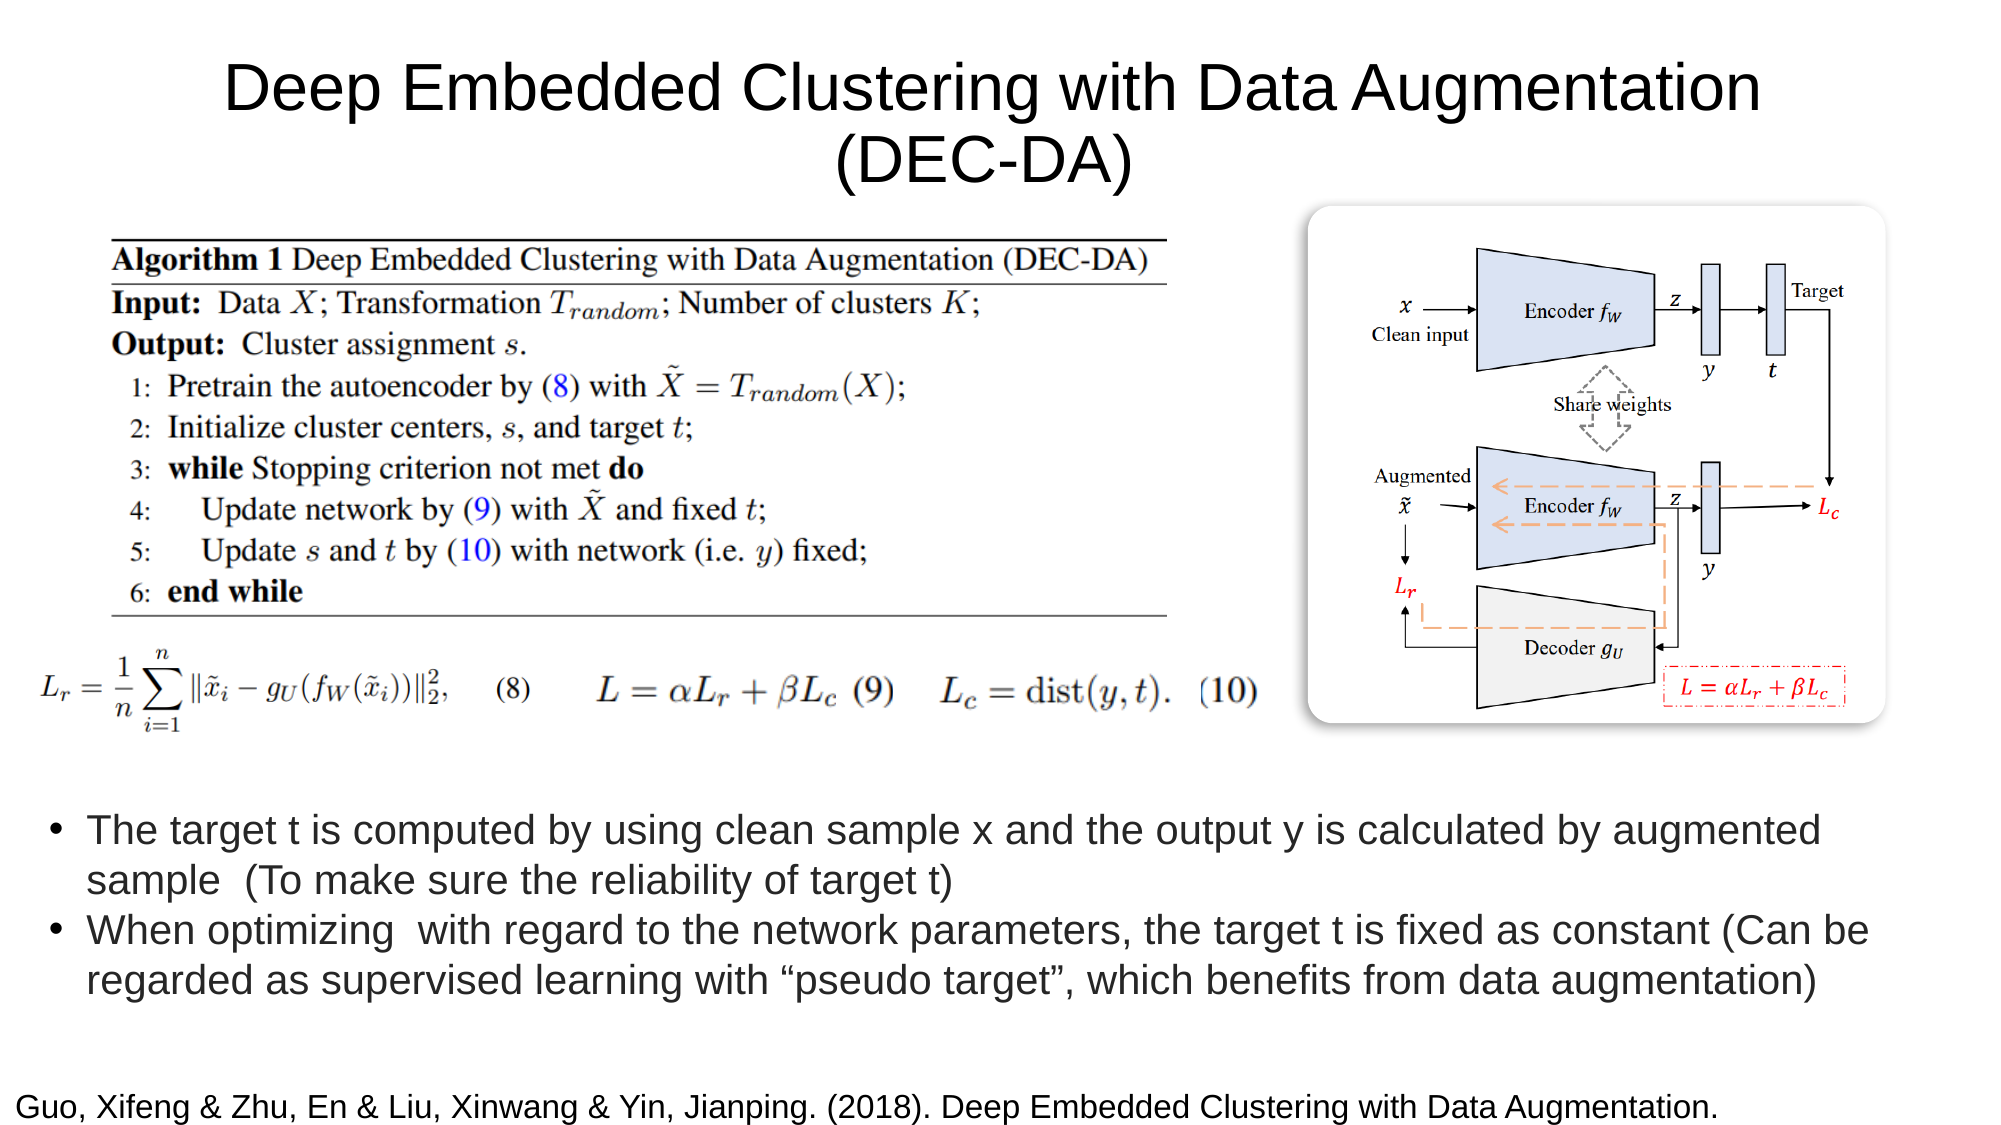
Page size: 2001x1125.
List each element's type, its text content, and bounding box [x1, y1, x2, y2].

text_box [893, 642, 1273, 726]
picture [1307, 205, 1886, 724]
picture [91, 230, 1167, 636]
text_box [562, 651, 905, 730]
text_box Deep Embedded Clustering with Data Augmentation (DEC-DA) [18, 18, 1951, 231]
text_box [2, 624, 562, 746]
text_box Guo, Xifeng & Zhu, En & Liu, Xinwang & Yin, Jianping. (2018). Deep Embedded Clustering with Data Augmentation. [0, 1067, 1981, 1125]
